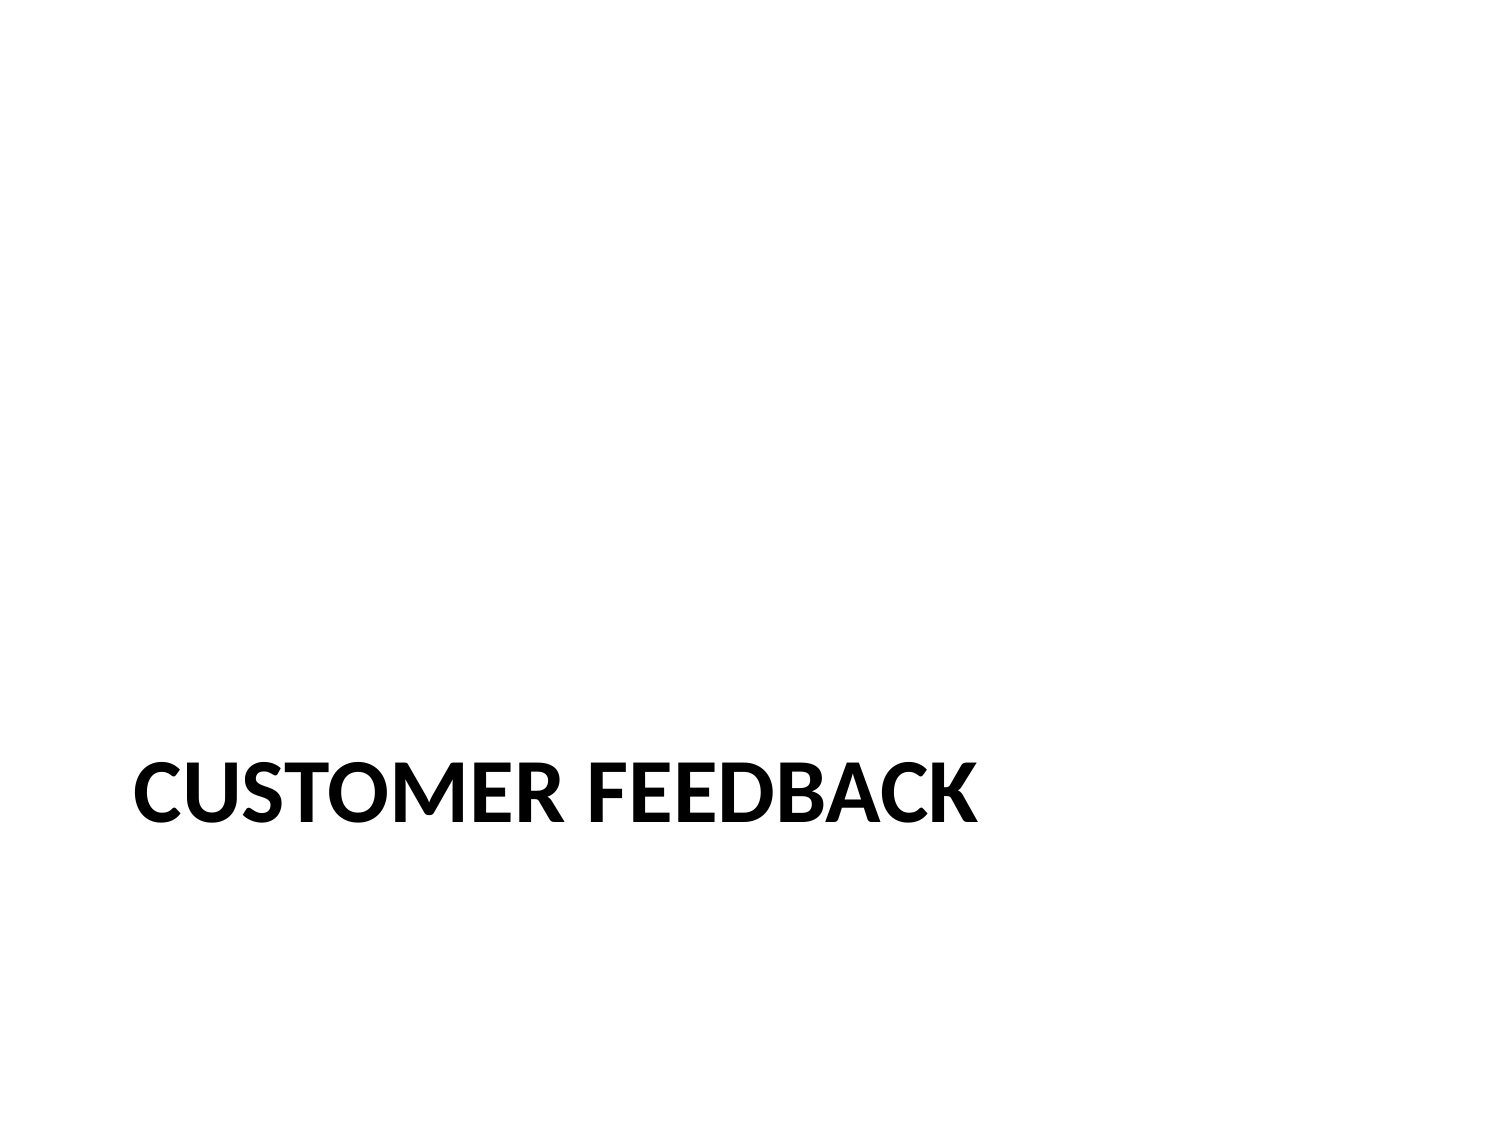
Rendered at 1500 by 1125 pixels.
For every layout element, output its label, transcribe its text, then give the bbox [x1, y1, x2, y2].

title Customer Feedback [118, 722, 1394, 947]
